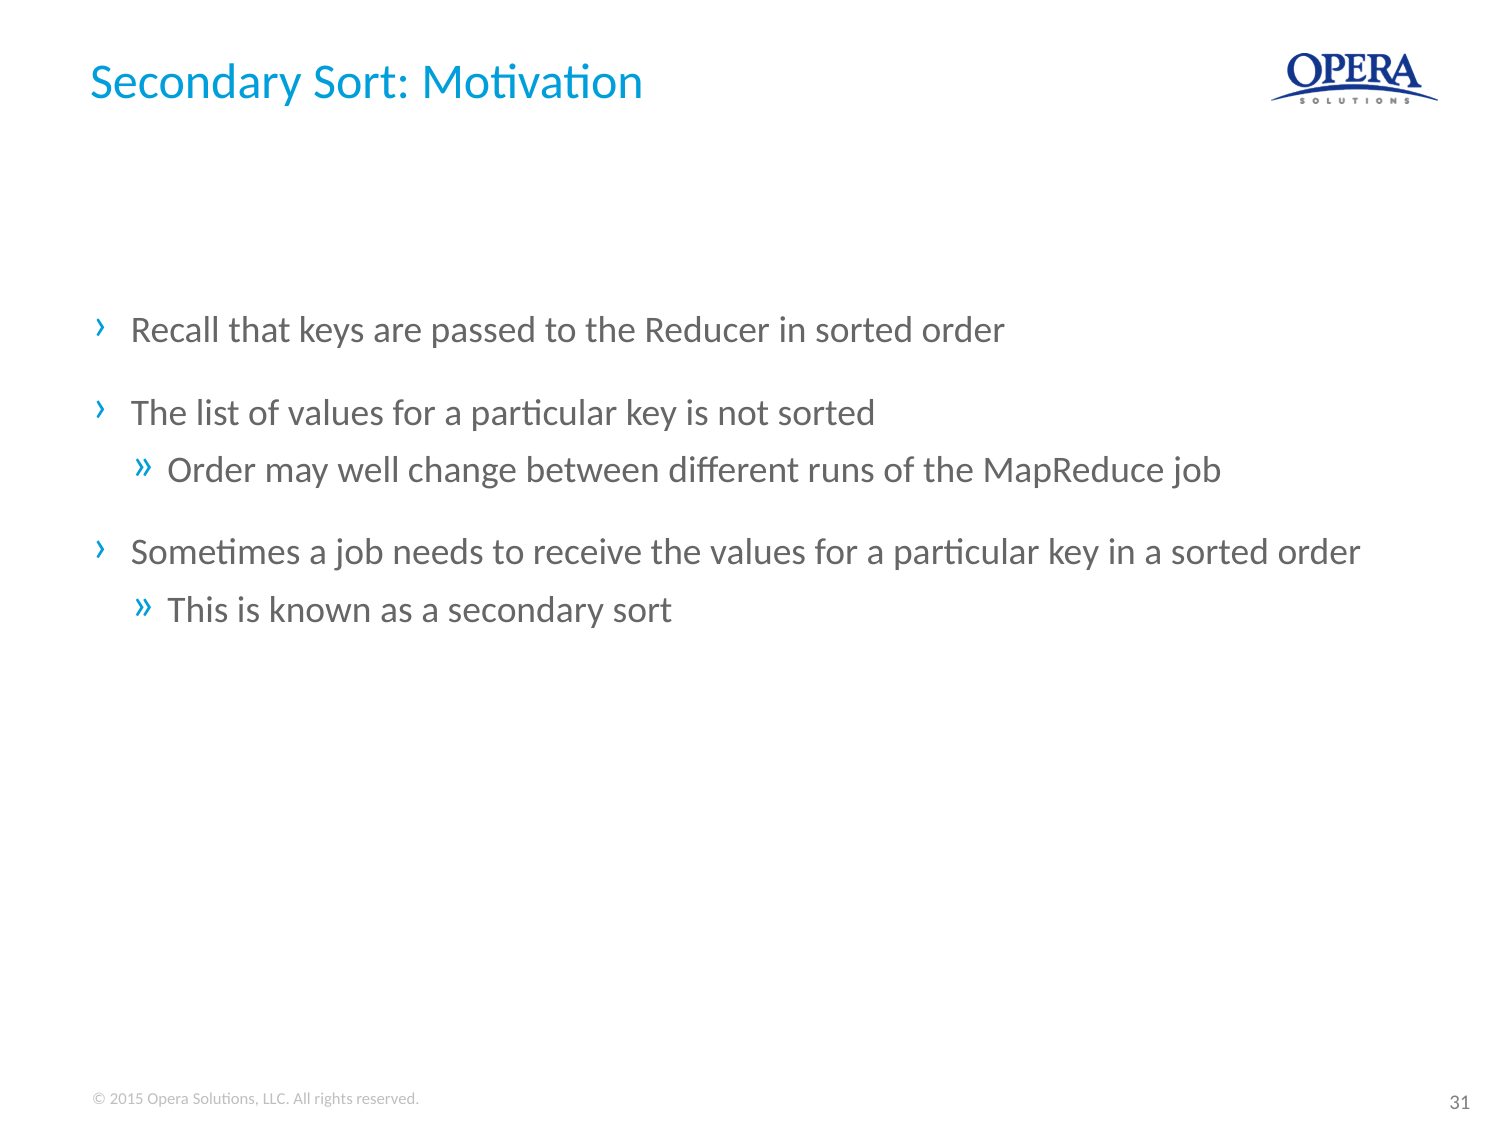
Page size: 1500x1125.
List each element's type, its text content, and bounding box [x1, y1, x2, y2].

text_box Recall that keys are passed to the Reducer in sorted order The list of values for a particular key is not sorted Order may well change between different runs of the MapReduce job Sometimes a job needs to receive the values for a particular key in a sorted order This is known as a secondary sort [92, 304, 1452, 631]
title Secondary Sort: Motivation [75, 32, 1250, 125]
picture [1271, 53, 1438, 104]
